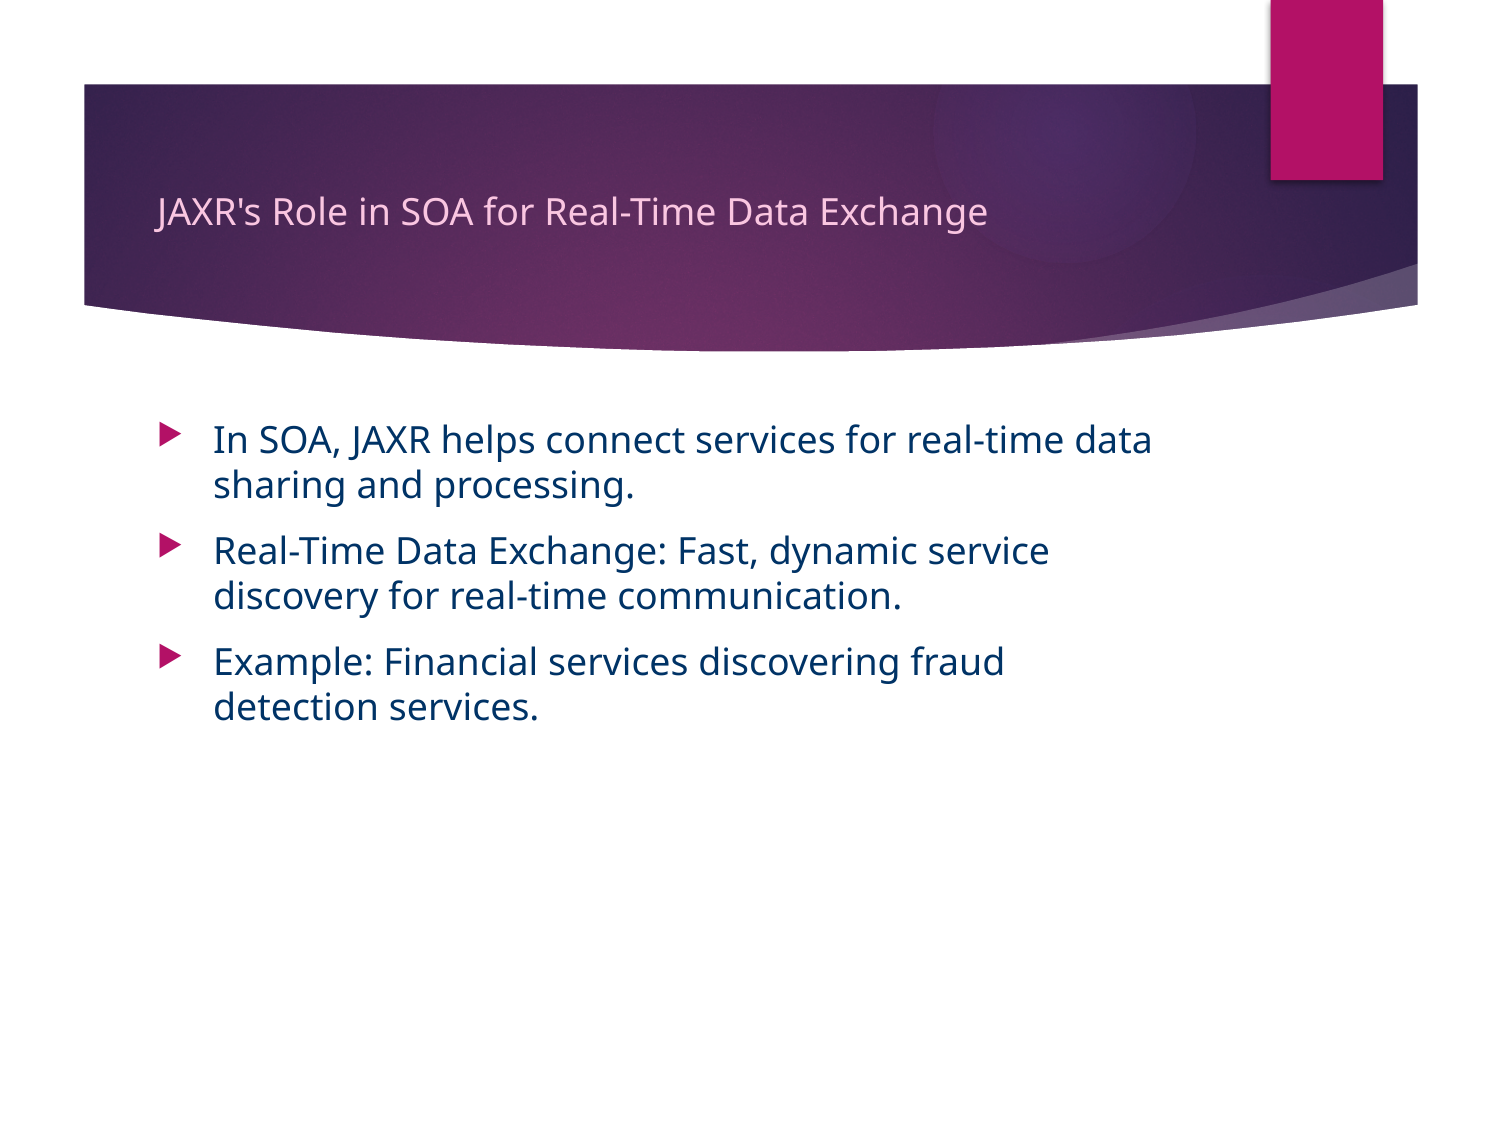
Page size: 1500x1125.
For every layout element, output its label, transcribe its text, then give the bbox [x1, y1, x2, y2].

title JAXR's Role in SOA for Real-Time Data Exchange [142, 152, 1183, 269]
list In SOA, JAXR helps connect services for real-time data sharing and processing. Real-Time Data Exchange: Fast, dynamic service discovery for real-time communication. Example: Financial services discovering fraud detection services. [141, 408, 1183, 988]
